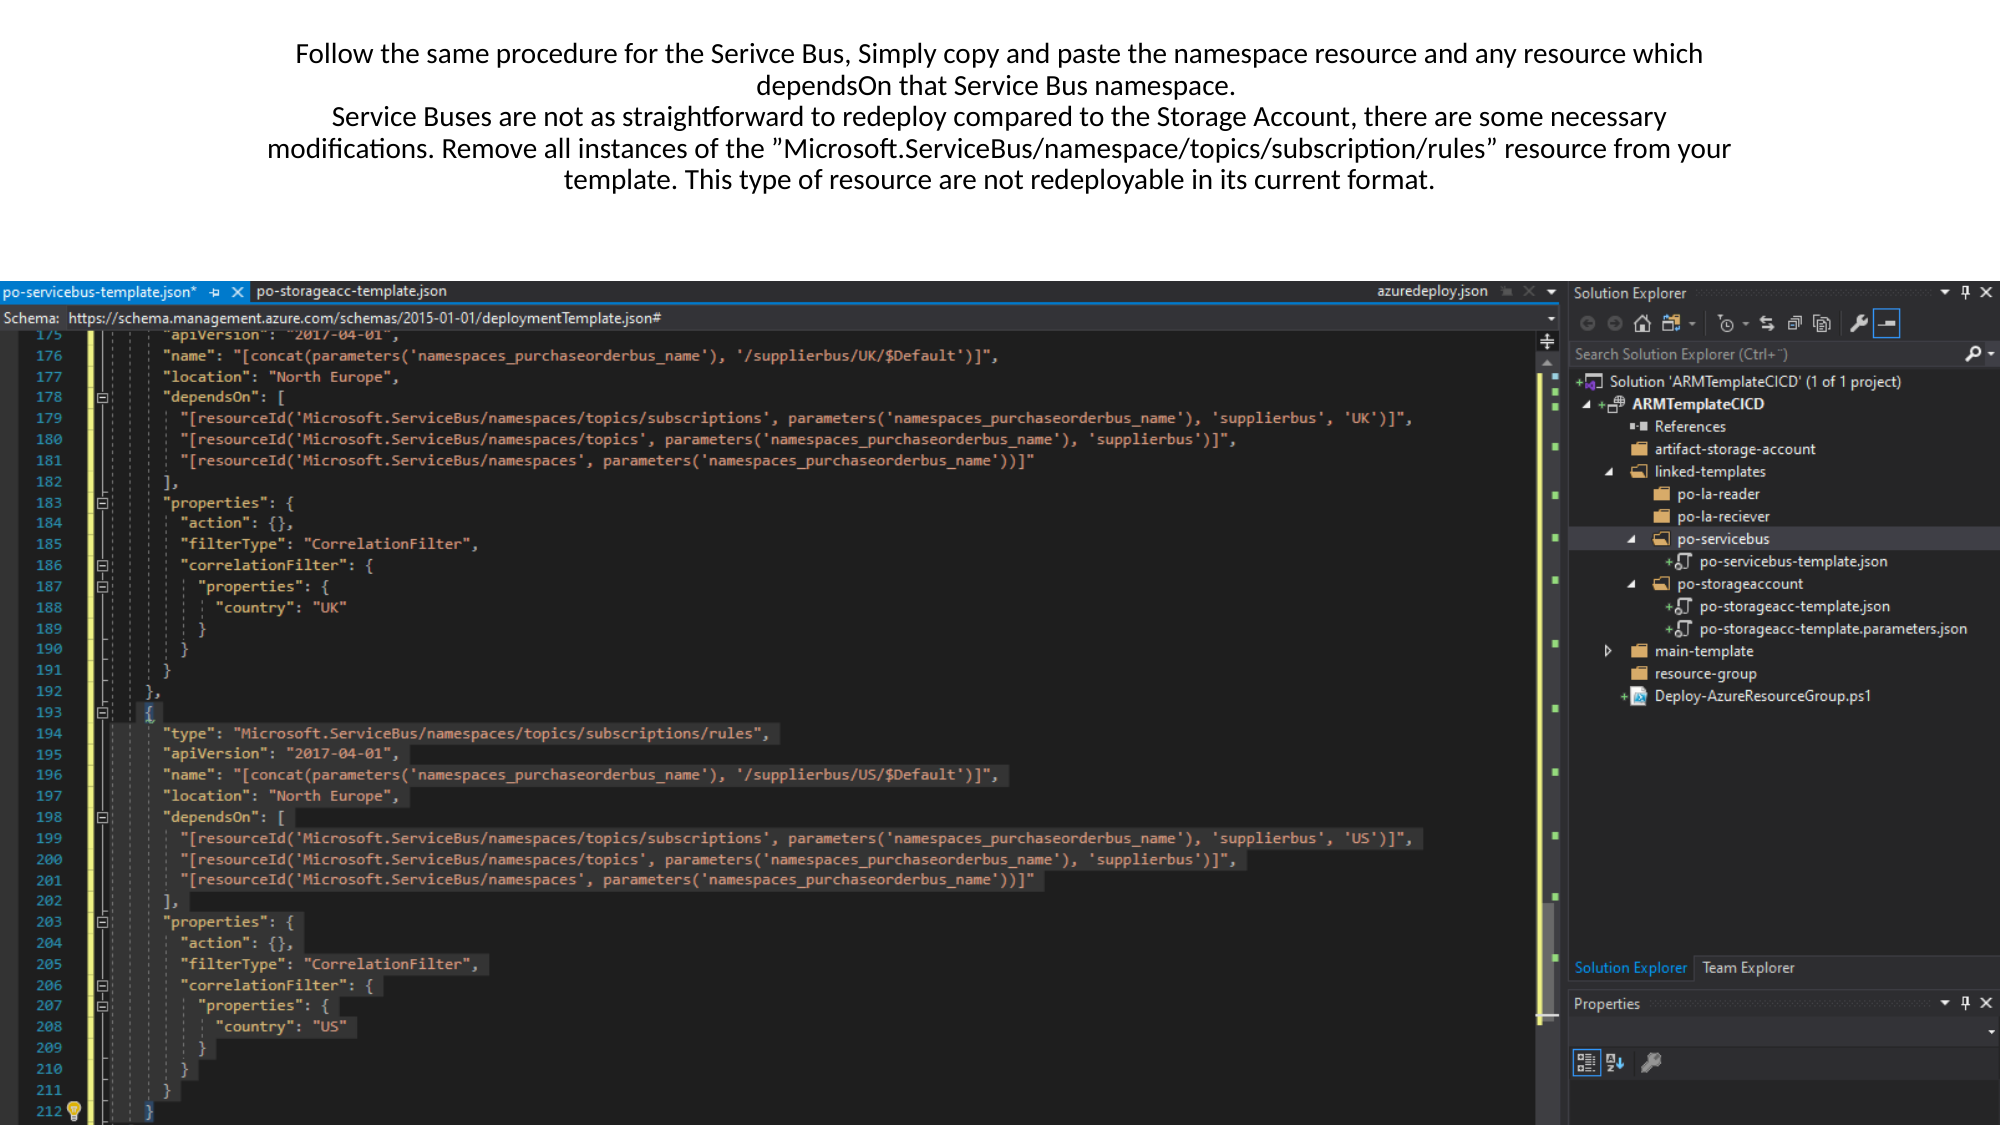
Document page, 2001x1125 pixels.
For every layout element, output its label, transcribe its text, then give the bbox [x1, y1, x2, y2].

picture [0, 281, 2000, 1125]
subtitle Follow the same procedure for the Serivce Bus, Simply copy and paste the namespace resource and any resource which dependsOn that Service Bus namespace. Service Buses are not as straightforward to redeploy compared to the Storage Account, there are some necessary modifications. Remove all instances of the ”Microsoft.ServiceBus/namespace/topics/subscription/rules” resource from your template. This type of resource are not redeployable in its current format. [249, 31, 1750, 281]
